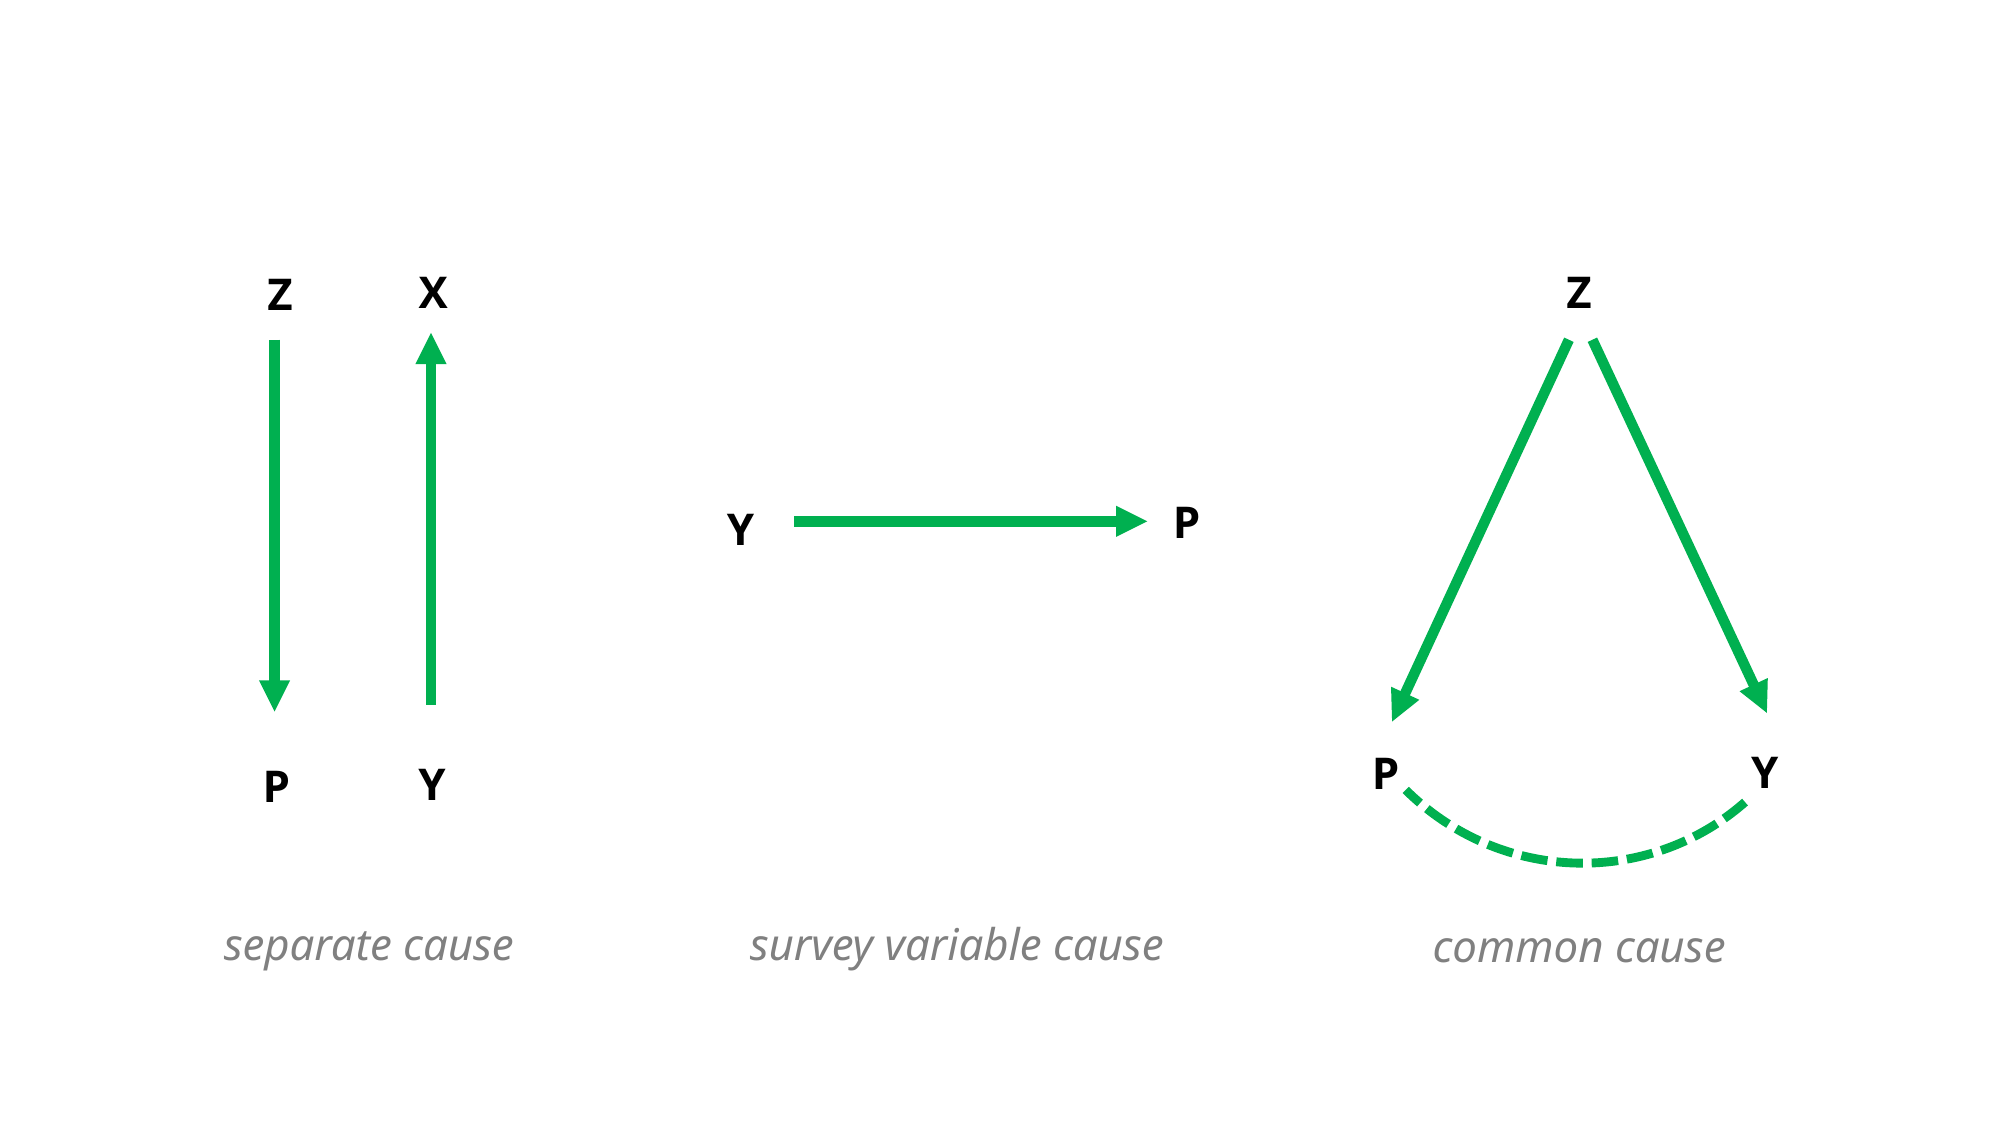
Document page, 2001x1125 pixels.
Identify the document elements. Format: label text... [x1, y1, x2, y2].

text_box common cause [1418, 911, 1741, 979]
text_box Y [403, 749, 473, 817]
text_box [1405, 615, 1746, 864]
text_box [1592, 339, 1767, 713]
text_box P [247, 751, 305, 819]
text_box P [1158, 487, 1216, 555]
text_box Y [1736, 737, 1791, 805]
text_box Z [252, 259, 308, 327]
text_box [1392, 339, 1569, 722]
text_box separate cause [209, 909, 529, 977]
text_box Y [712, 494, 781, 562]
text_box survey variable cause [734, 909, 1179, 977]
text_box X [403, 256, 463, 325]
text_box Z [1551, 256, 1607, 325]
text_box P [1357, 737, 1415, 806]
